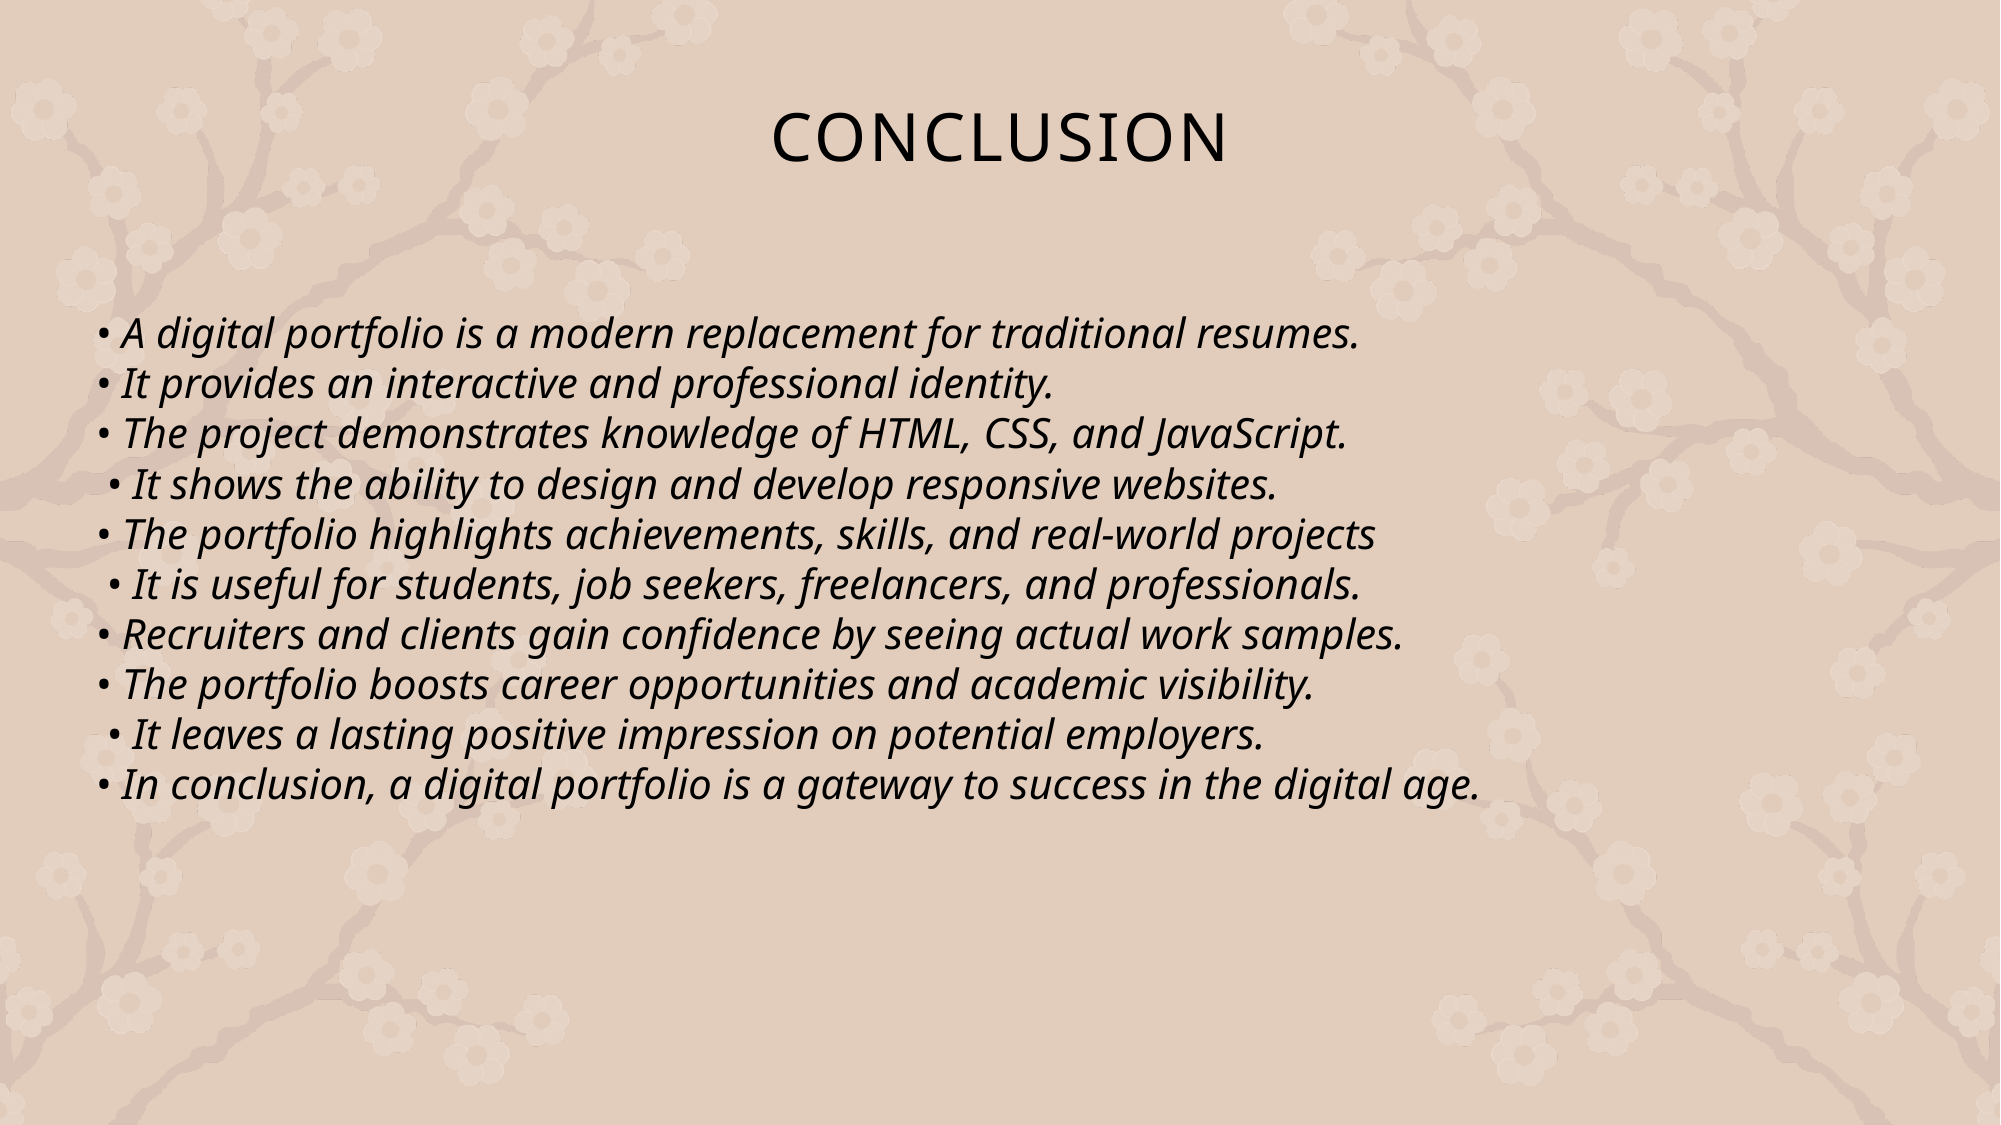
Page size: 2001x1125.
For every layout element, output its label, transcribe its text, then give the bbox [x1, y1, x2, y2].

text_box • A digital portfolio is a modern replacement for traditional resumes. • It provides an interactive and professional identity. • The project demonstrates knowledge of HTML, CSS, and JavaScript. • It shows the ability to design and develop responsive websites. • The portfolio highlights achievements, skills, and real-world projects • It is useful for students, job seekers, freelancers, and professionals. • Recruiters and clients gain confidence by seeing actual work samples. • The portfolio boosts career opportunities and academic visibility. • It leaves a lasting positive impression on potential employers. • In conclusion, a digital portfolio is a gateway to success in the digital age. [80, 299, 1858, 860]
title CONCLUSION [142, 0, 1858, 280]
